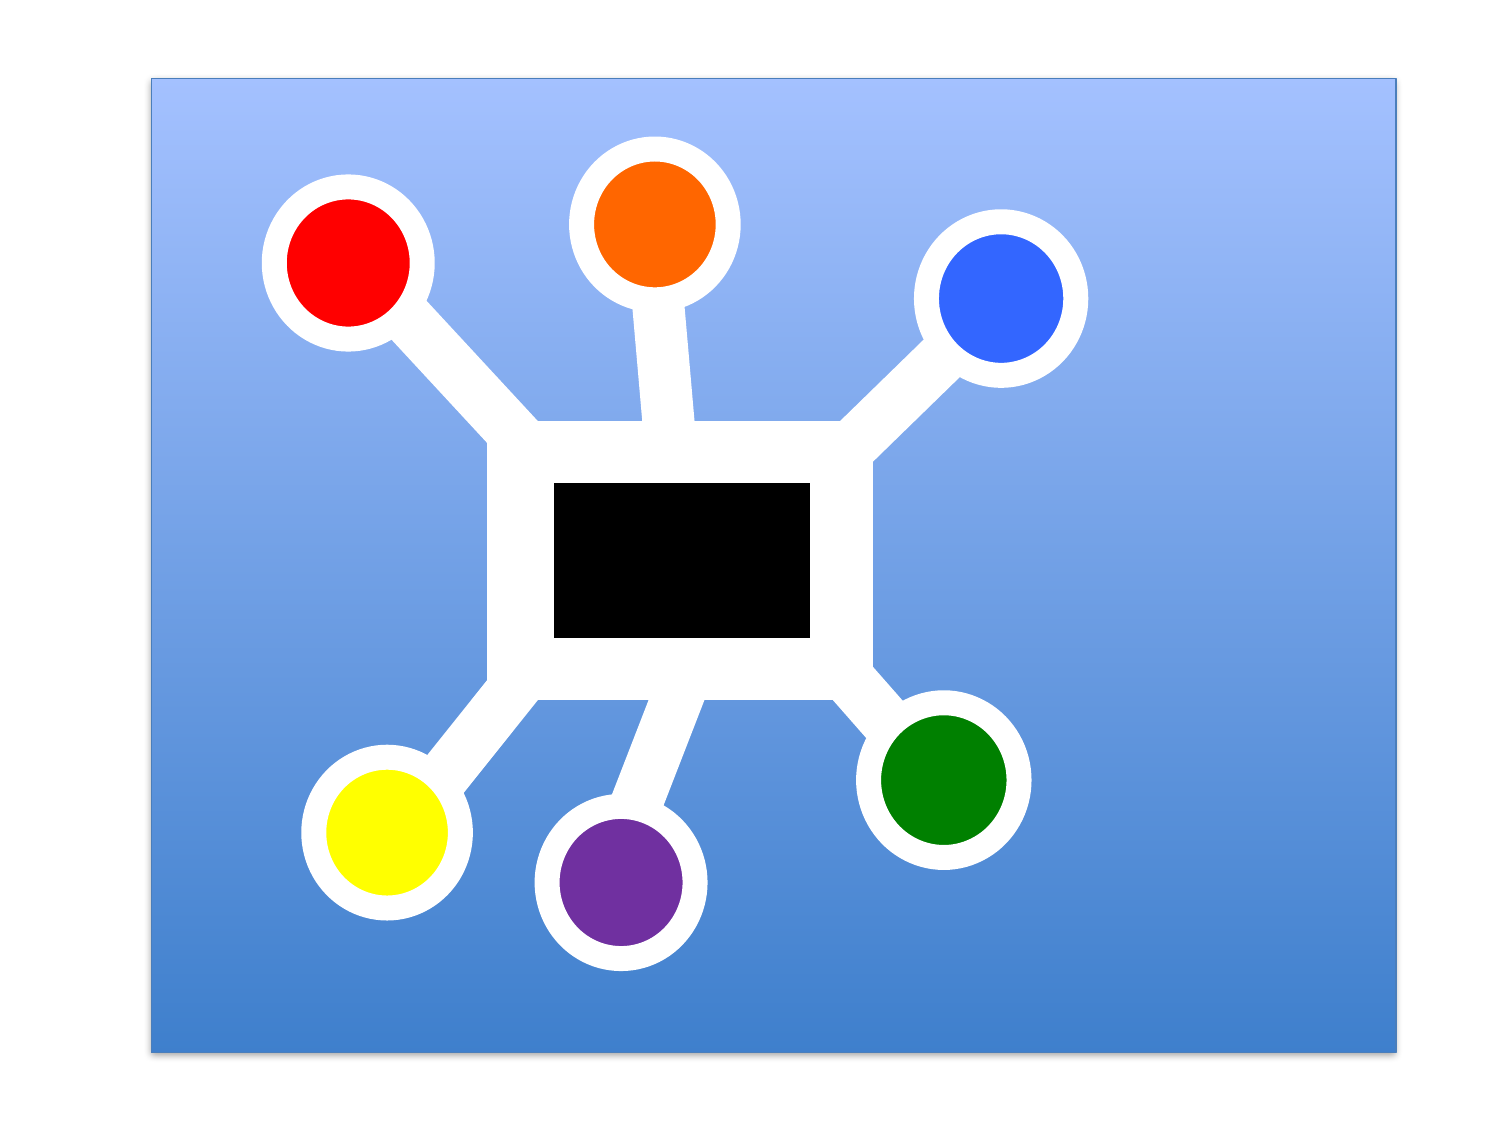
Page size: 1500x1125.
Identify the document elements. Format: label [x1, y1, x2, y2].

text_box [151, 78, 1397, 1053]
text_box [274, 148, 1076, 959]
